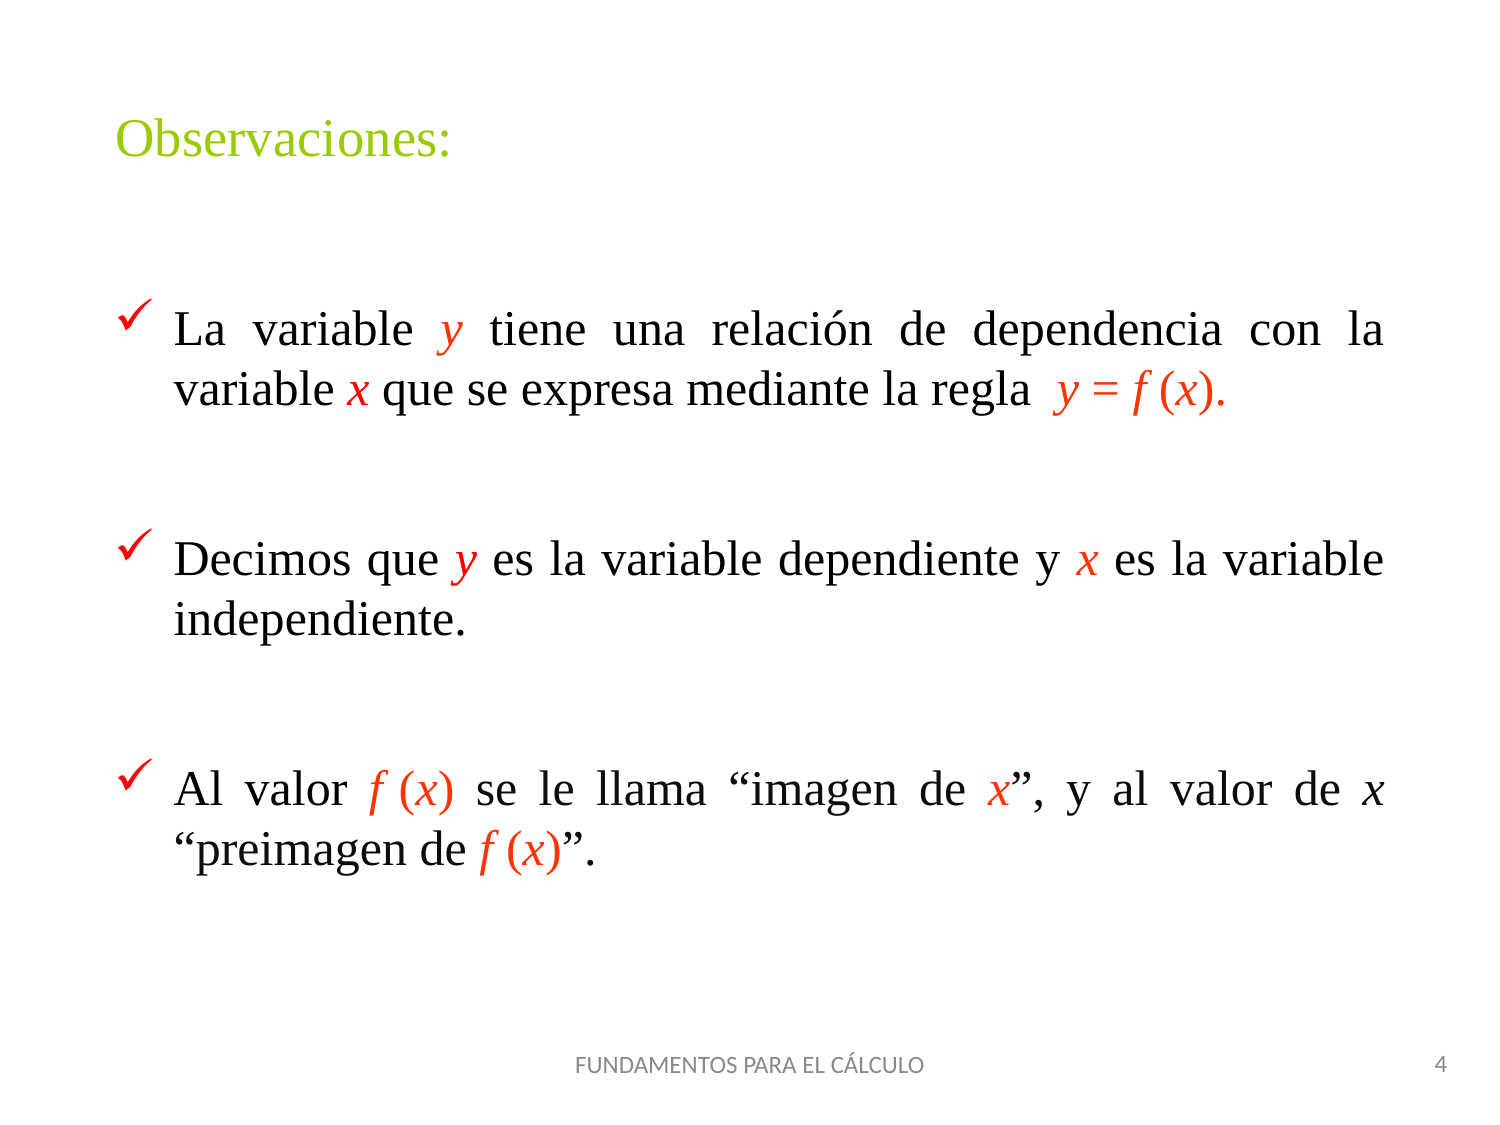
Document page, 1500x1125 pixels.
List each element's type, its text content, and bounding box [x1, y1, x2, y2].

title Observaciones: [100, 101, 508, 177]
slide_number 4 [1411, 1033, 1471, 1093]
text_box La variable y tiene una relación de dependencia con la variable x que se expresa mediante la regla y = f (x). Decimos que y es la variable dependiente y x es la variable independiente. Al valor f (x) se le llama “imagen de x”, y al valor de x “preimagen de f (x)”. [100, 288, 1400, 884]
footer FUNDAMENTOS PARA EL CÁLCULO [558, 1033, 942, 1094]
